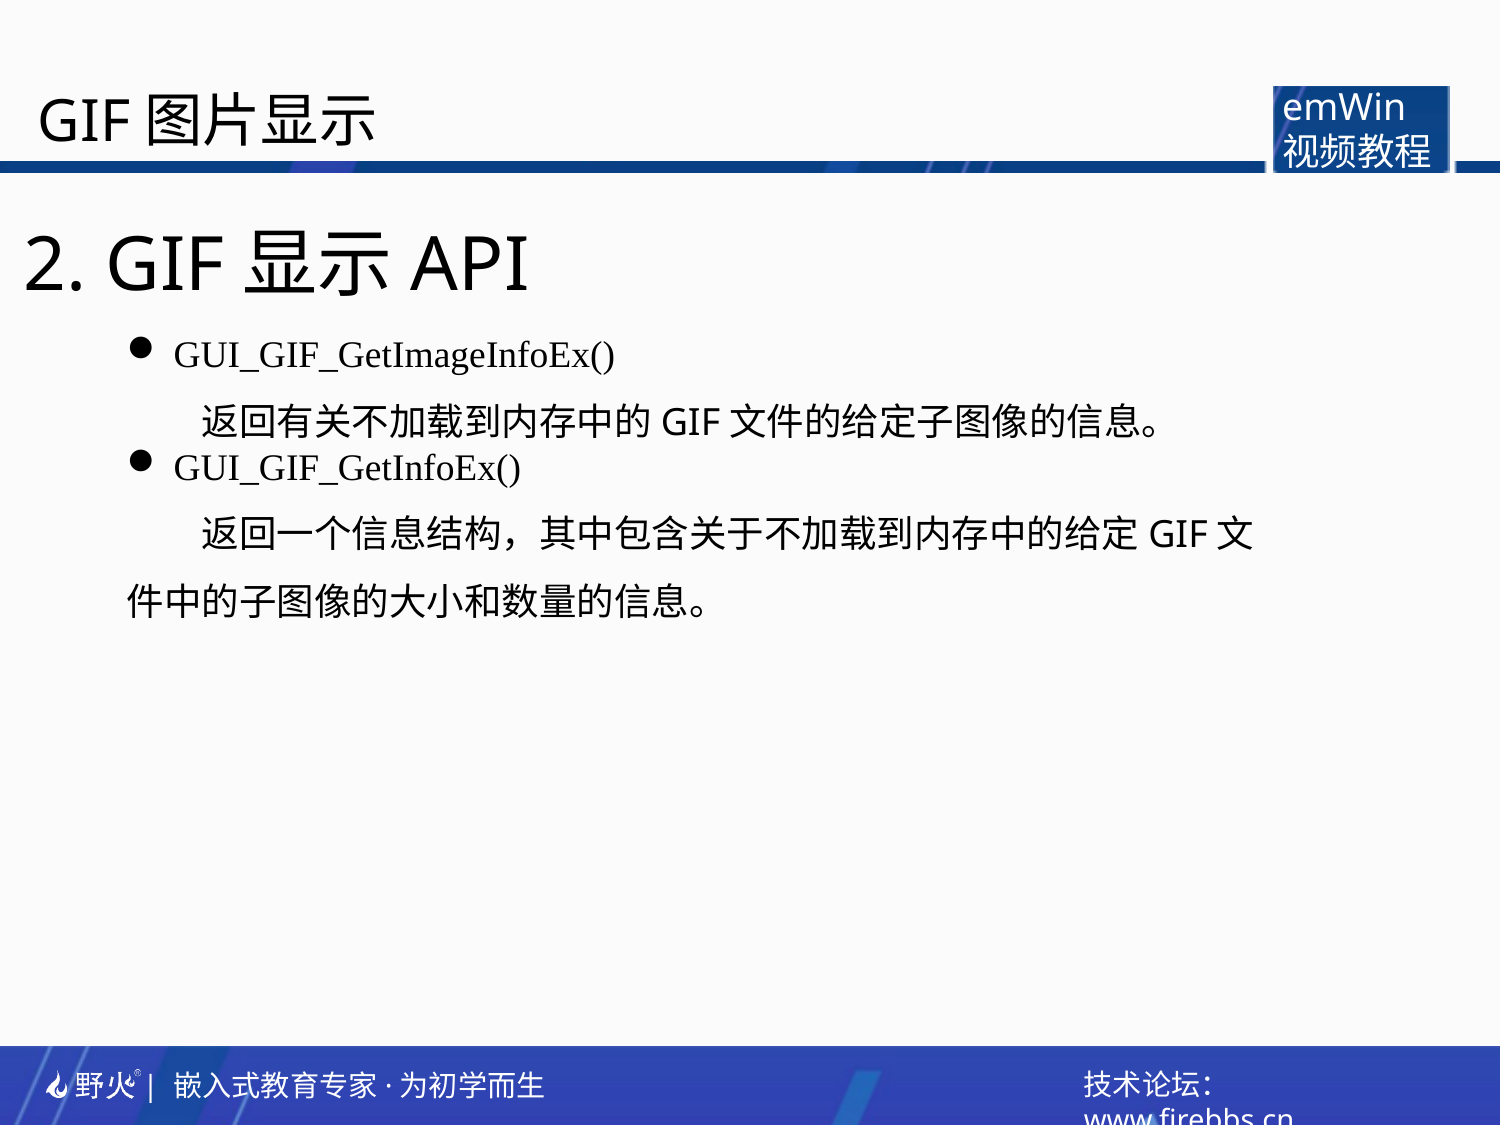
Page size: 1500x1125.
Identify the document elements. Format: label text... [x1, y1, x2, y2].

picture [1103, 1115, 1109, 1125]
picture [1209, 1116, 1218, 1125]
picture [1126, 1115, 1132, 1125]
picture [1138, 1117, 1143, 1125]
picture [0, 161, 1267, 173]
picture [1192, 1116, 1200, 1121]
text_box GIF图片显示 [23, 75, 393, 161]
picture [1092, 1117, 1097, 1125]
picture [1227, 1116, 1236, 1125]
picture [1460, 161, 1500, 173]
text_box GUI_GIF_GetImageInfoEx() 返回有关不加载到内存中的GIF文件的给定子图像的信息。 GUI_GIF_GetInfoEx() 返回一个信息结构，其中包含关于不加载到内存中的给定GIF文件中的子图像的大小和数量的信息。 [112, 322, 1294, 631]
text_box 2. GIF显示API [8, 207, 545, 313]
picture [1115, 1117, 1120, 1125]
picture [0, 1046, 1500, 1125]
text_box emWin 视频教程 [1267, 75, 1460, 181]
picture [1281, 1116, 1289, 1125]
